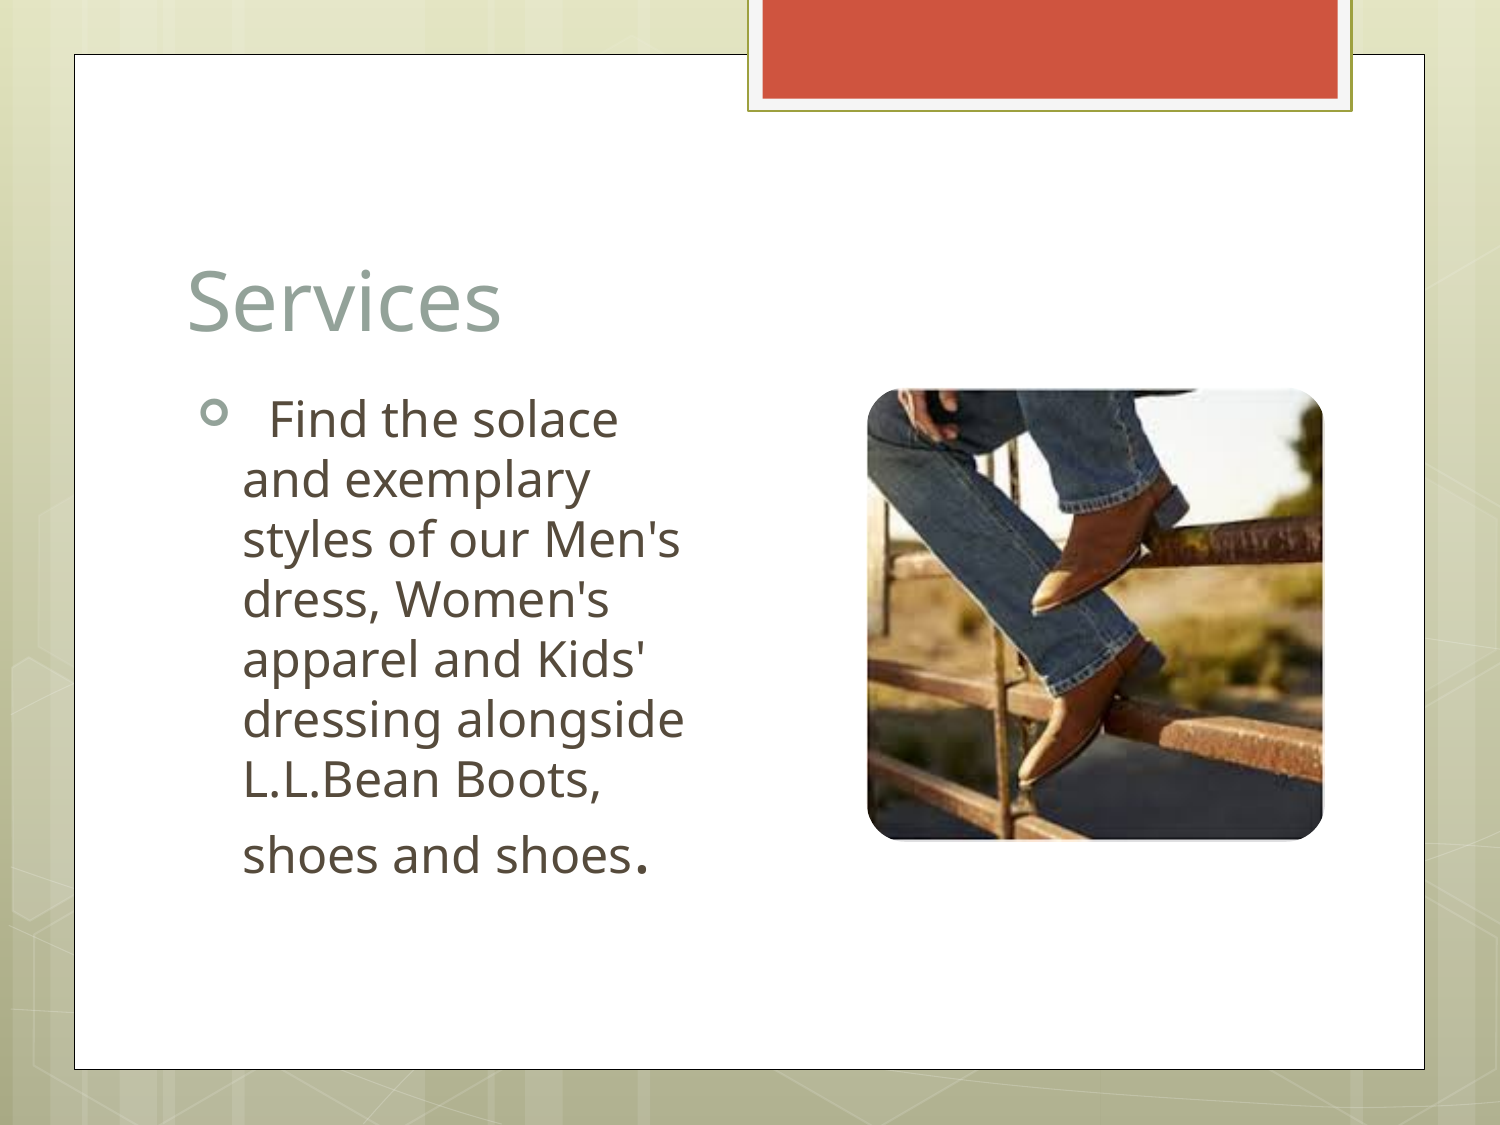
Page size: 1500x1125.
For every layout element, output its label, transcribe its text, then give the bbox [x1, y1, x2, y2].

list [866, 387, 1326, 843]
list Find the solace and exemplary styles of our Men's dress, Women's apparel and Kids' dressing alongside L.L.Bean Boots, shoes and shoes. [171, 379, 732, 953]
title Services [171, 168, 1324, 357]
